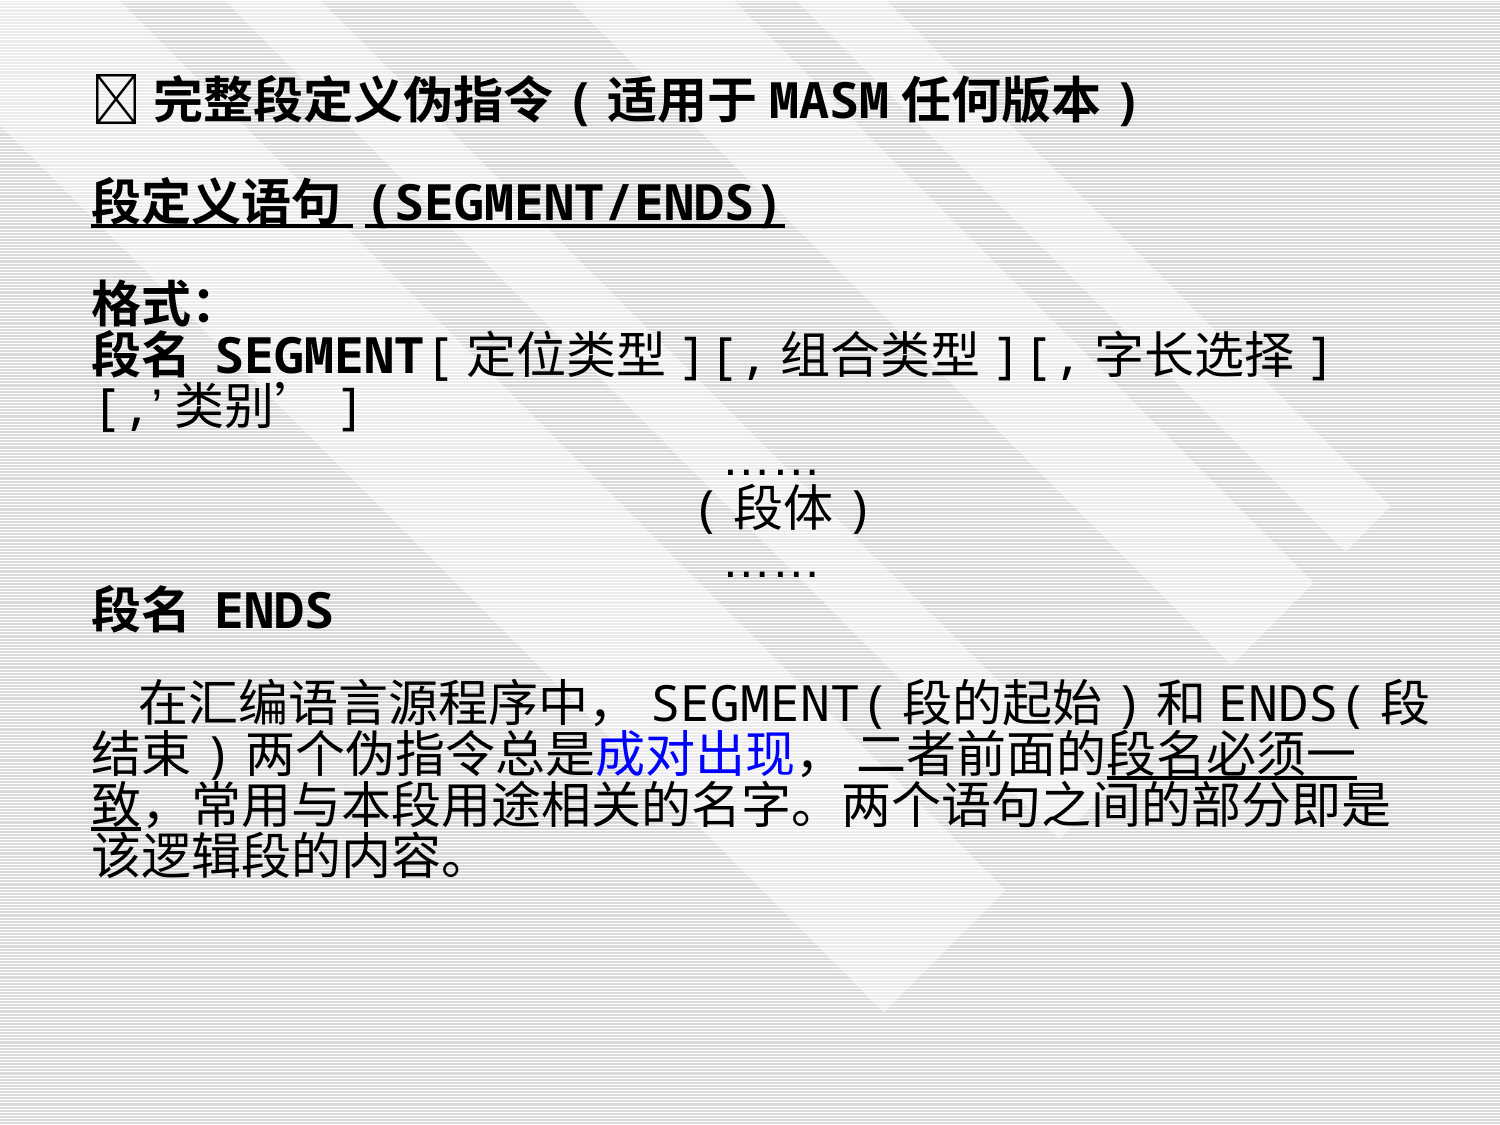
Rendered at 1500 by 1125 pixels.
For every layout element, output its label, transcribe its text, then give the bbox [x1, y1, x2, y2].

text_box 完整段定义伪指令(适用于MASM任何版本) 段定义语句 (SEGMENT/ENDS) 格式： 段名 SEGMENT[定位类型][,组合类型][,字长选择][,’类别’] …… (段体) …… 段名 ENDS 在汇编语言源程序中，SEGMENT(段的起始)和ENDS(段结束)两个伪指令总是成对出现， 二者前面的段名必须一致，常用与本段用途相关的名字。两个语句之间的部分即是该逻辑段的内容。 [76, 70, 1447, 892]
